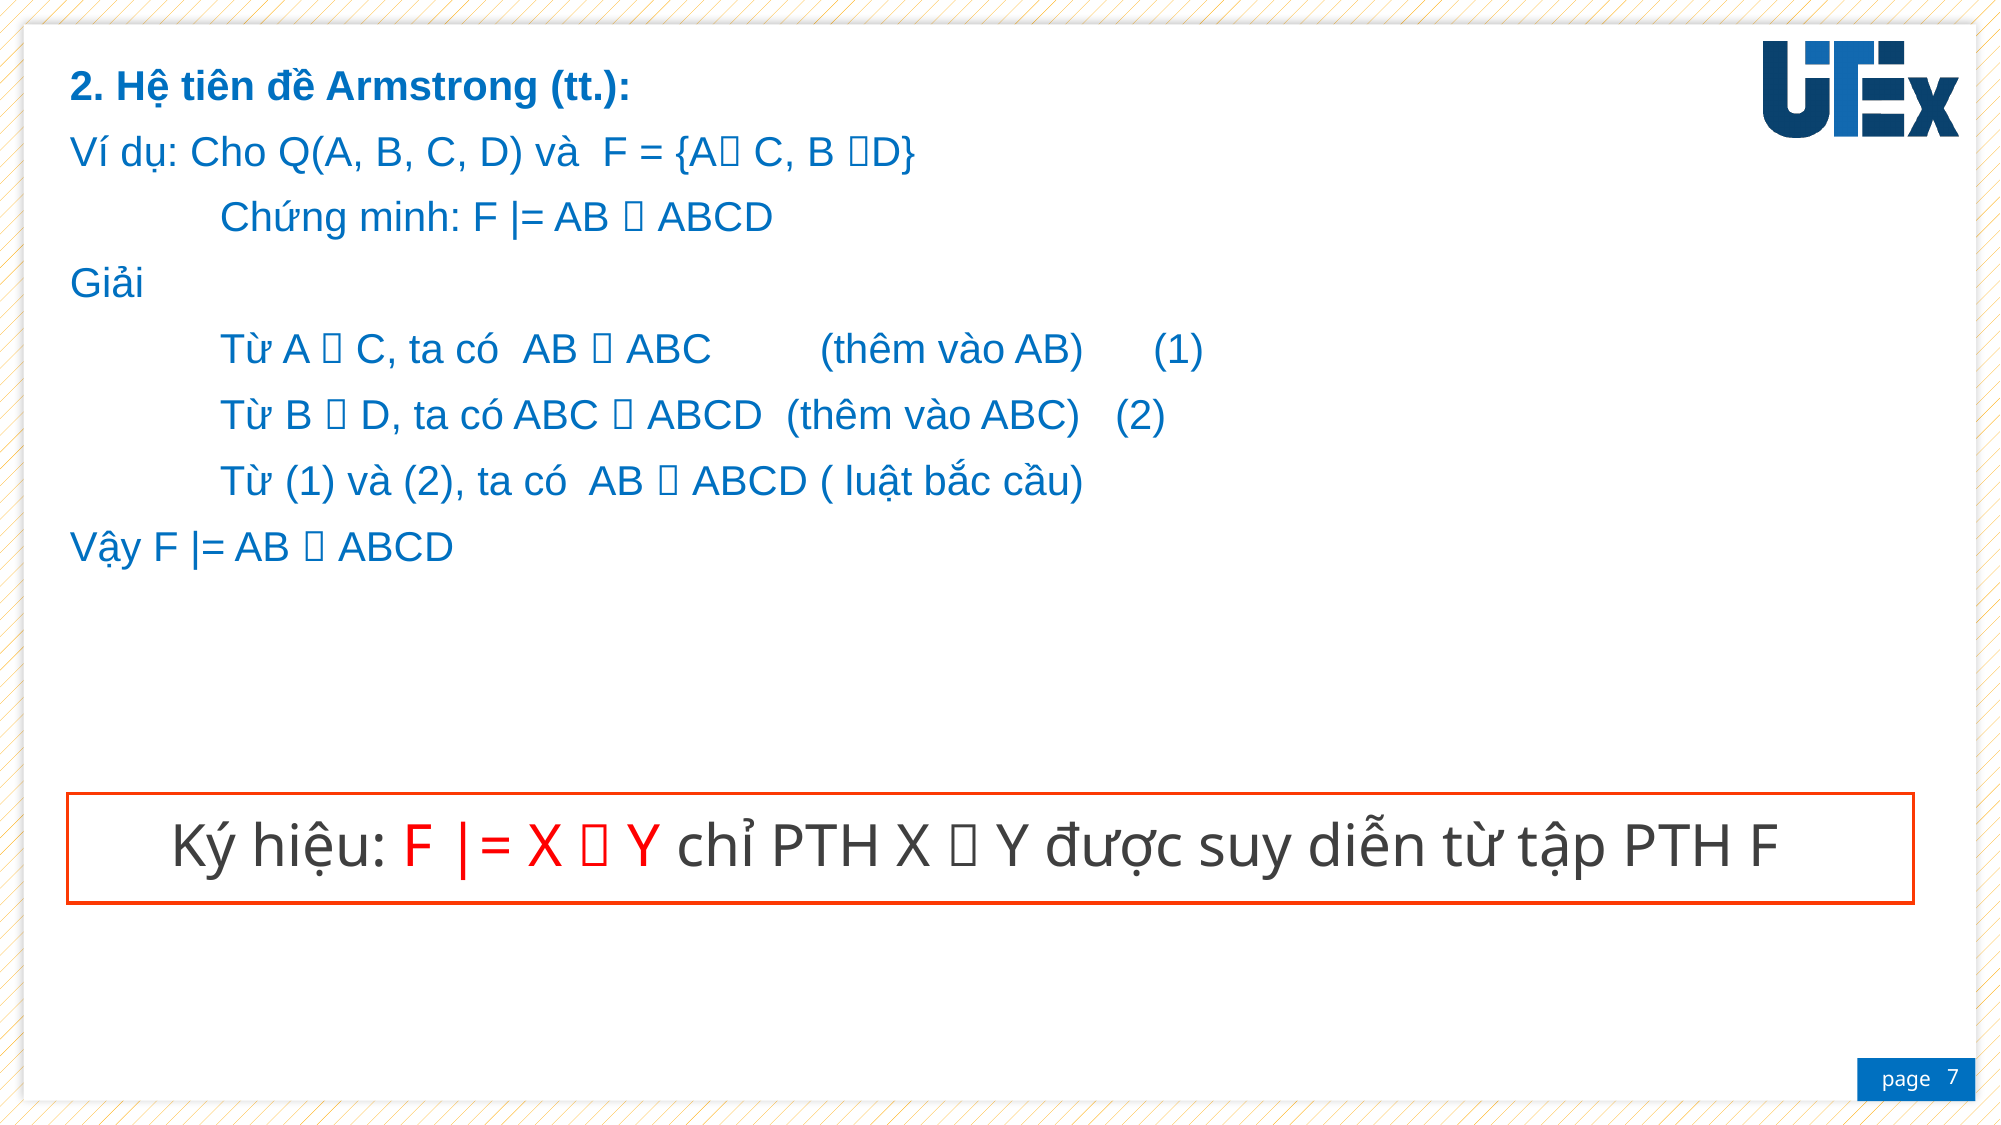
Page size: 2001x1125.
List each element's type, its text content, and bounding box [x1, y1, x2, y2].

slide_number 7 [1882, 1084, 1974, 1101]
picture [1763, 41, 1959, 56]
list 2. Hệ tiên đề Armstrong (tt.): Ví dụ: Cho Q(A, B, C, D) và F = {A C, B D} Chứng minh: F |= AB  ABCD Giải Từ A  C, ta có AB  ABC (thêm vào AB) (1) Từ B  D, ta có ABC  ABCD (thêm vào ABC) (2) Từ (1) và (2), ta có AB  ABCD ( luật bắc cầu) Vậy F |= AB  ABCD [54, 56, 1974, 1084]
text_box Ký hiệu: F |= X  Y chỉ PTH X  Y được suy diễn từ tập PTH F [67, 792, 1914, 904]
